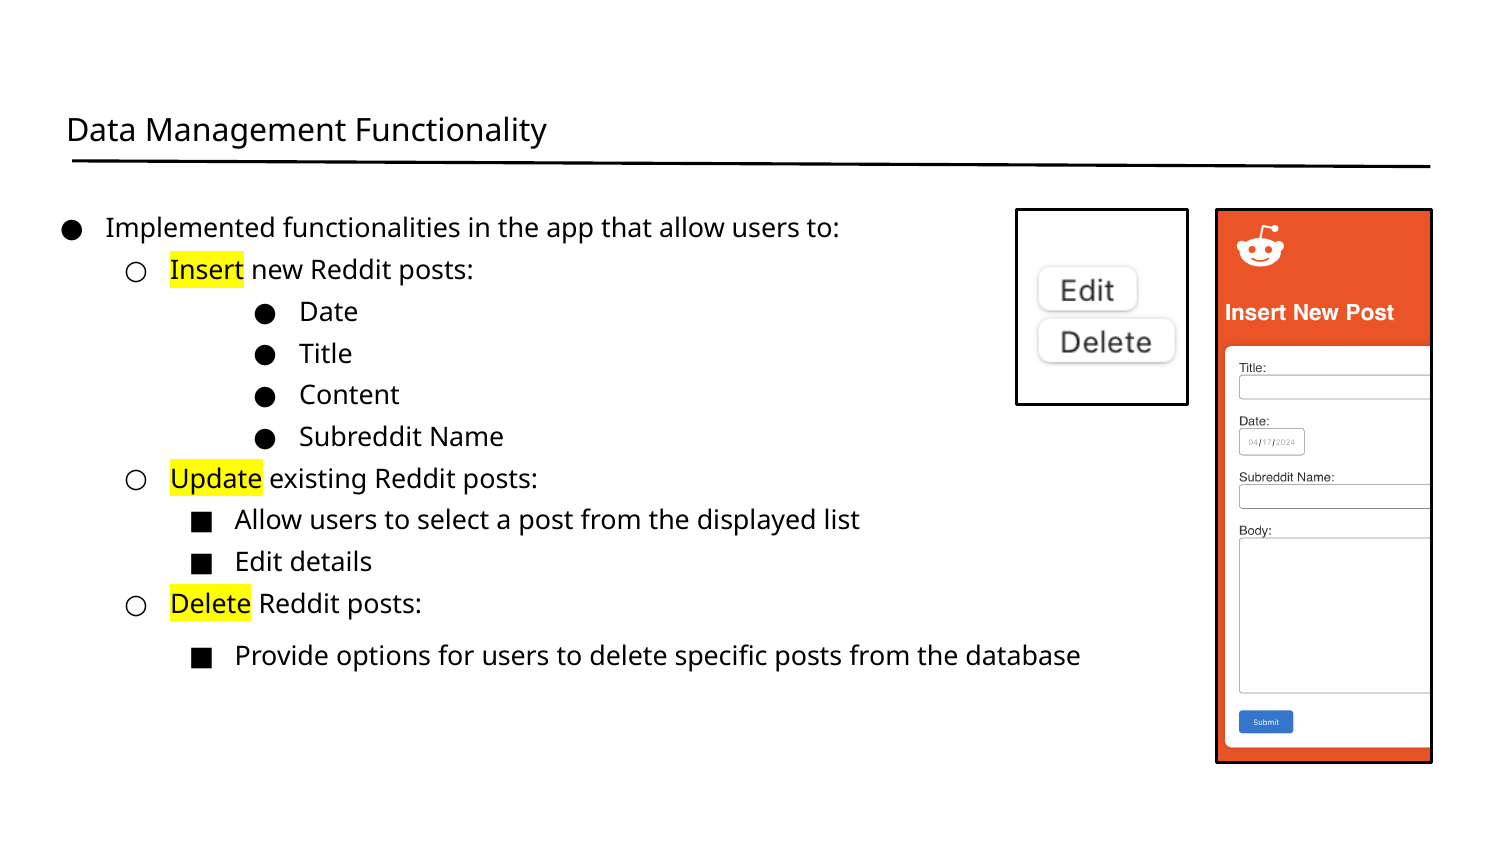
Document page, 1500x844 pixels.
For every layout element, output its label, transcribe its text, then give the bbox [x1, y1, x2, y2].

picture [1017, 210, 1187, 404]
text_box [71, 160, 1431, 167]
picture [1217, 210, 1431, 762]
title Data Management Functionality [51, 72, 1449, 167]
list Implemented functionalities in the app that allow users to: Insert new Reddit posts: Date Title Content Subreddit Name Update existing Reddit posts: Allow users to select a post from the displayed list Edit details Delete Reddit posts: Provide options for users to delete specific posts from the database [26, 189, 1100, 750]
